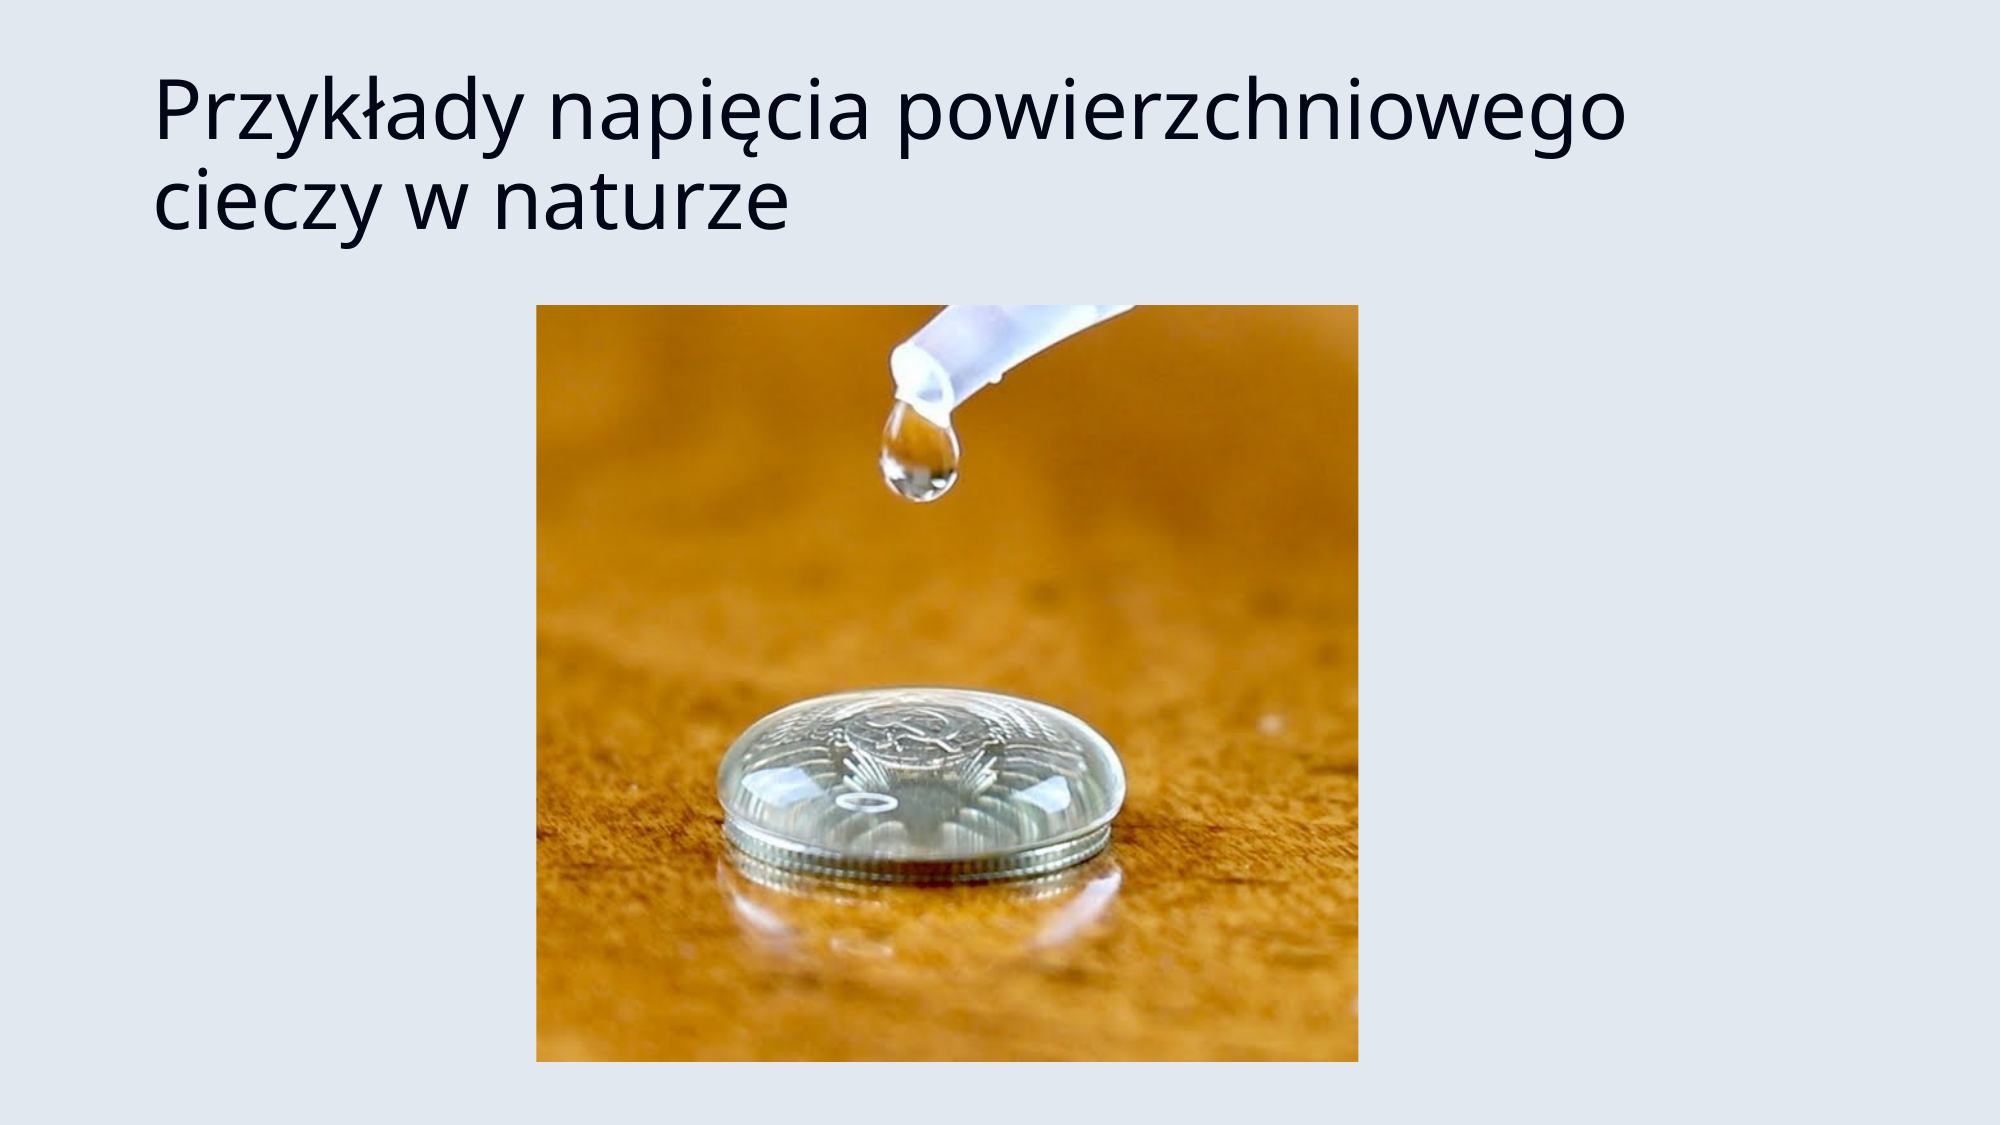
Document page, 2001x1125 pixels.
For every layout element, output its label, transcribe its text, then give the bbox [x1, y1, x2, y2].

picture [536, 304, 1359, 1062]
text_box Przykłady napięcia powierzchniowego cieczy w naturze [137, 59, 1863, 278]
